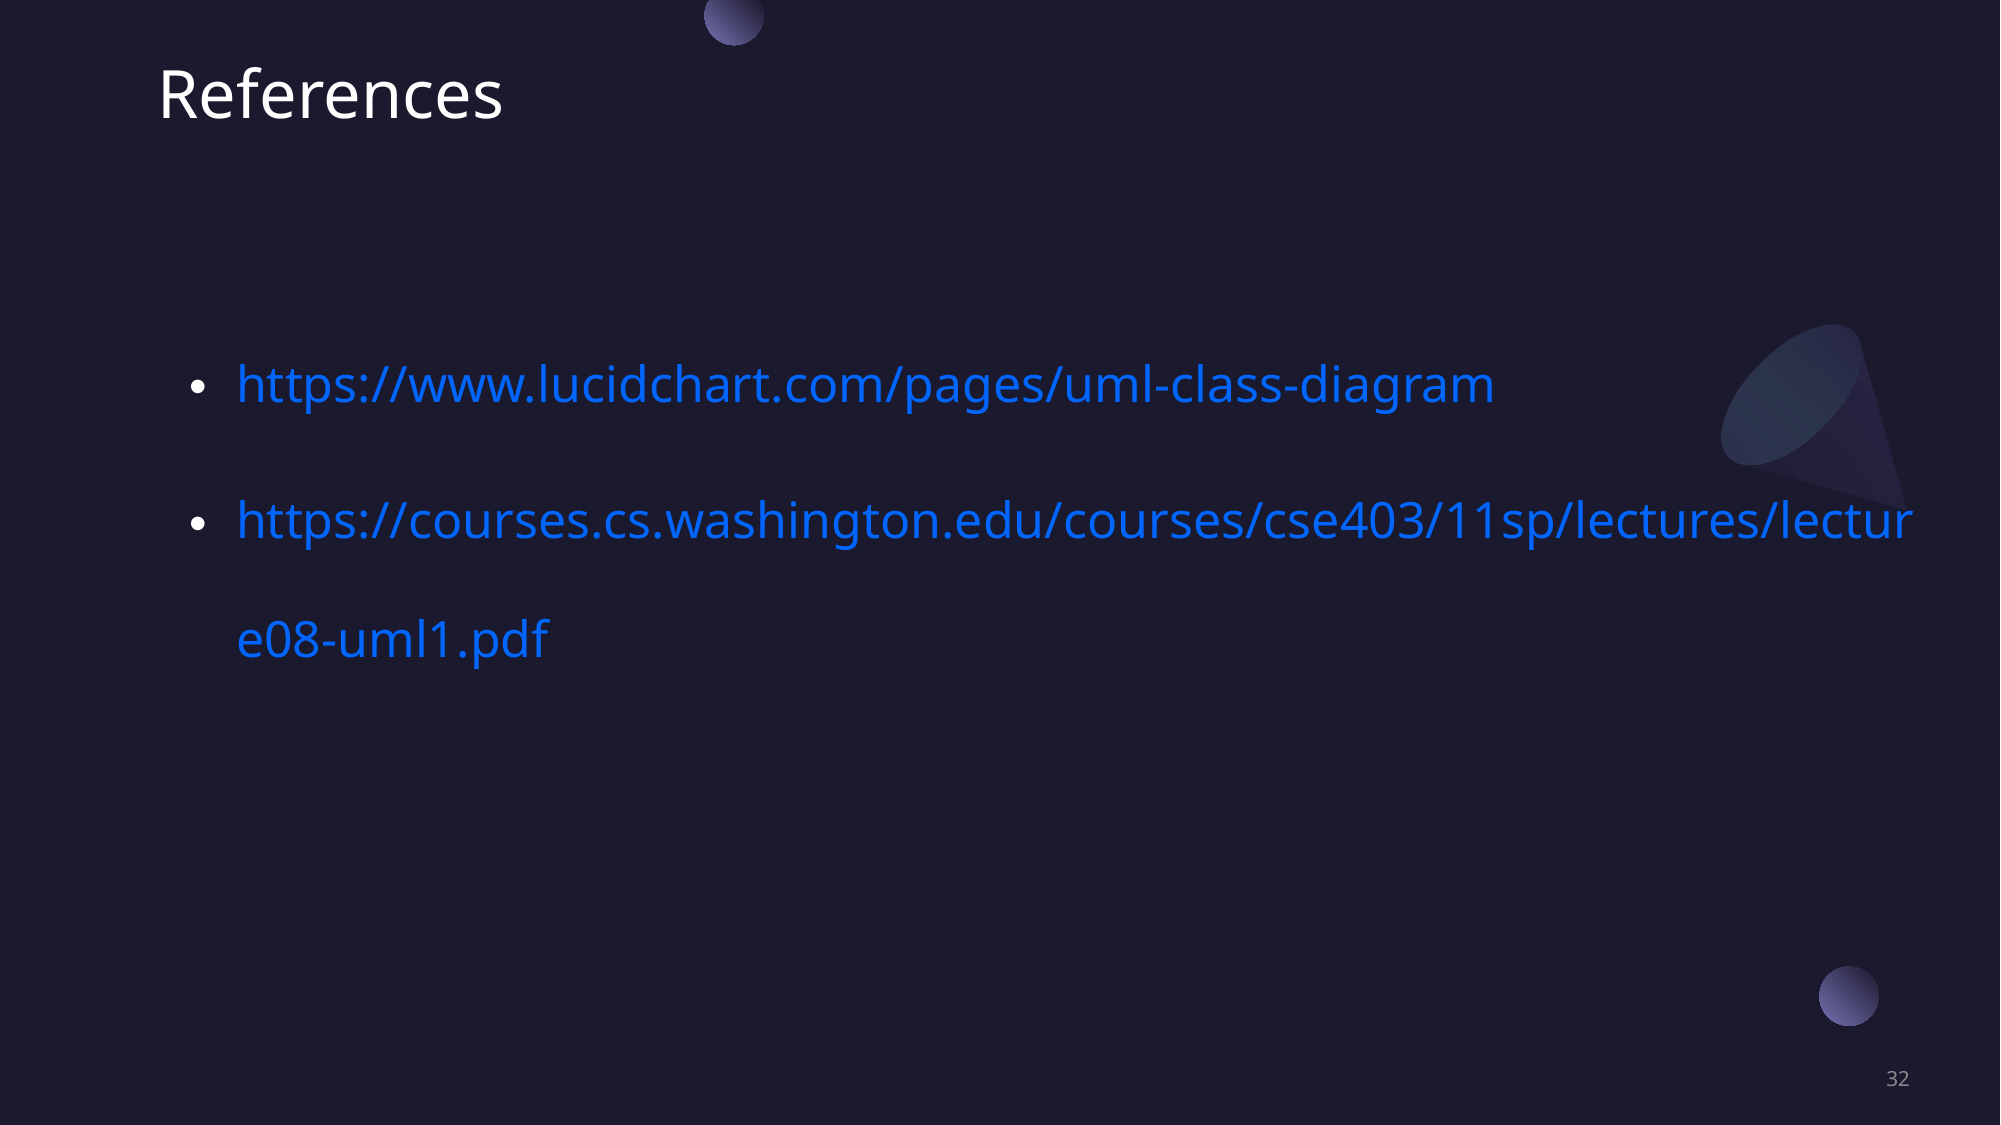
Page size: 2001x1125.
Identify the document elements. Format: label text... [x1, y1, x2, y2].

text_box [703, 0, 765, 45]
text_box https://www.lucidchart.com/pages/uml-class-diagram https://courses.cs.washington.edu/courses/cse403/11sp/lectures/lecture08-uml1.pdf [174, 276, 1943, 565]
slide_number 32 [1632, 1067, 1910, 1093]
text_box References [142, 45, 1153, 140]
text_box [1702, 332, 1922, 541]
